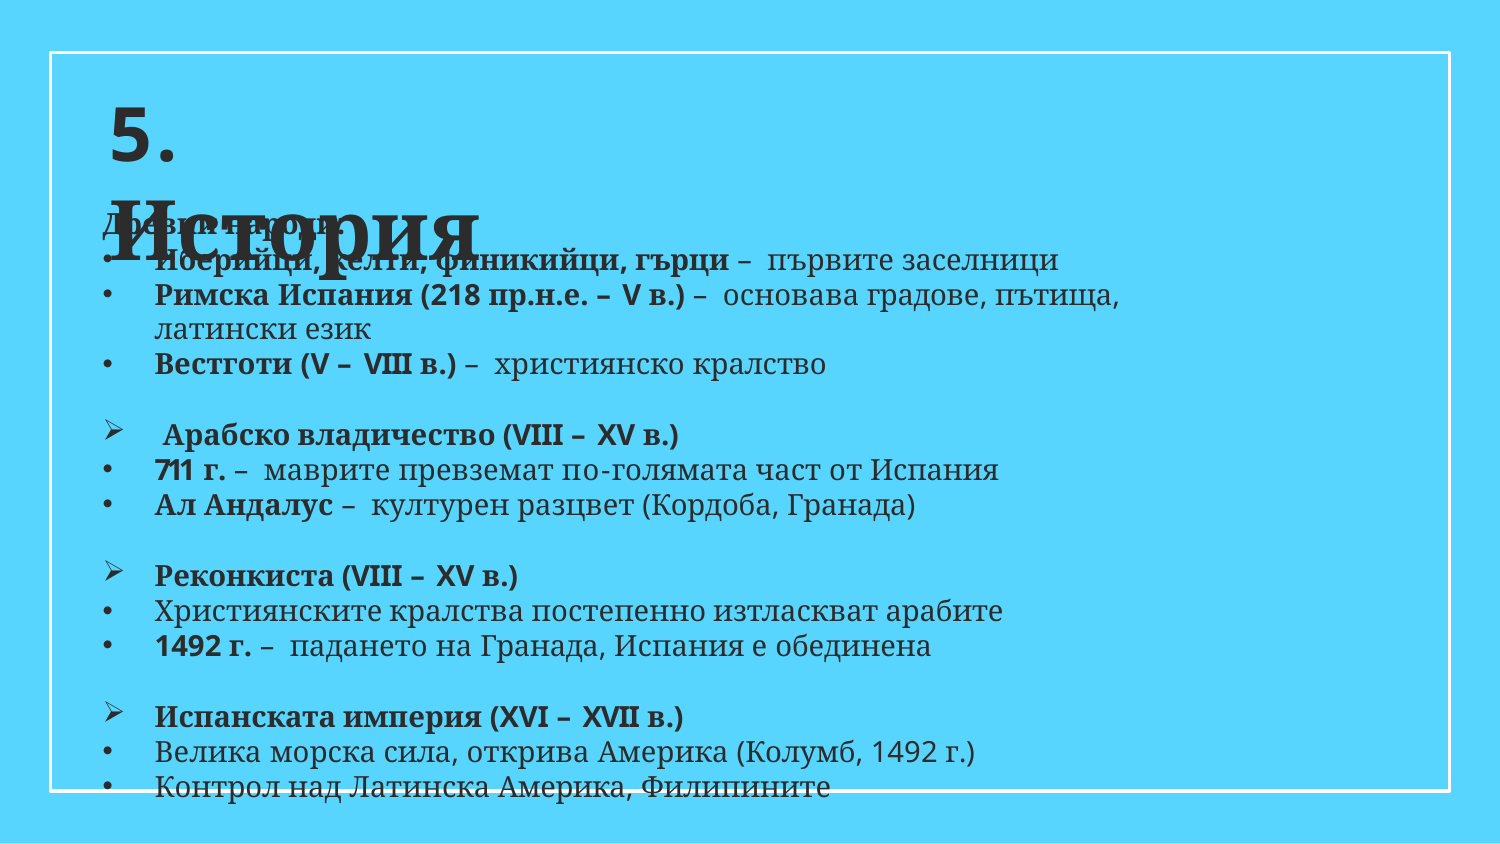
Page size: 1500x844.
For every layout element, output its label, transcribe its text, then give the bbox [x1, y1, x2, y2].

text_box Древни народи: Иберийци, келти, финикийци, гърци – първите заселници Римска Испания (218 пр.н.е. – V в.) – основава градове, пътища, латински език Вестготи (V – VIII в.) – християнско кралство Арабско владичество (VIII – XV в.) 711 г. – маврите превземат по-голямата част от Испания Ал Андалус – културен разцвет (Кордоба, Гранада) Реконкиста (VIII – XV в.) Християнските кралства постепенно изтласкват арабите 1492 г. – падането на Гранада, Испания е обединена Испанската империя (XVI – XVII в.) Велика морска сила, открива Америка (Колумб, 1492 г.) Контрол над Латинска Америка, Филипините [100, 203, 1255, 803]
title 5. История [107, 84, 603, 203]
